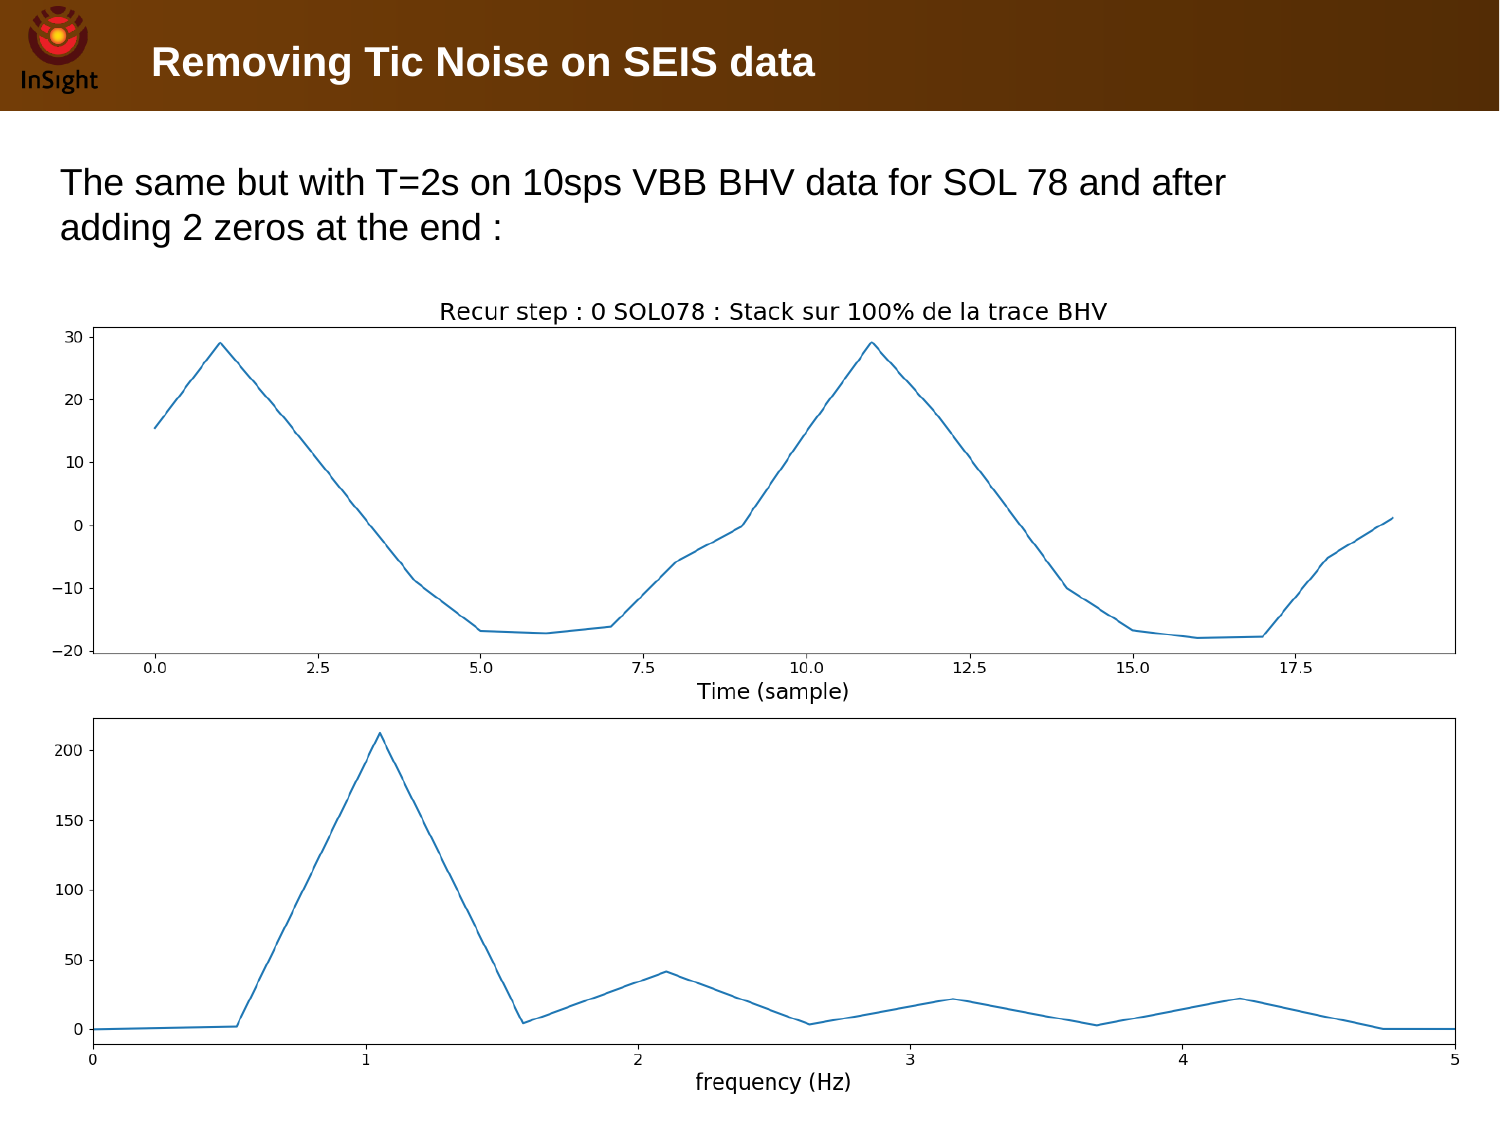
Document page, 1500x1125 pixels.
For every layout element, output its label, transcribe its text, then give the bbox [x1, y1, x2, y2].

text_box The same but with T=2s on 10sps VBB BHV data for SOL 78 and after adding 2 zeros at the end : [44, 150, 1335, 250]
text_box Removing Tic Noise on SEIS data [136, 27, 1247, 89]
picture [22, 6, 98, 94]
picture [29, 284, 1471, 1111]
